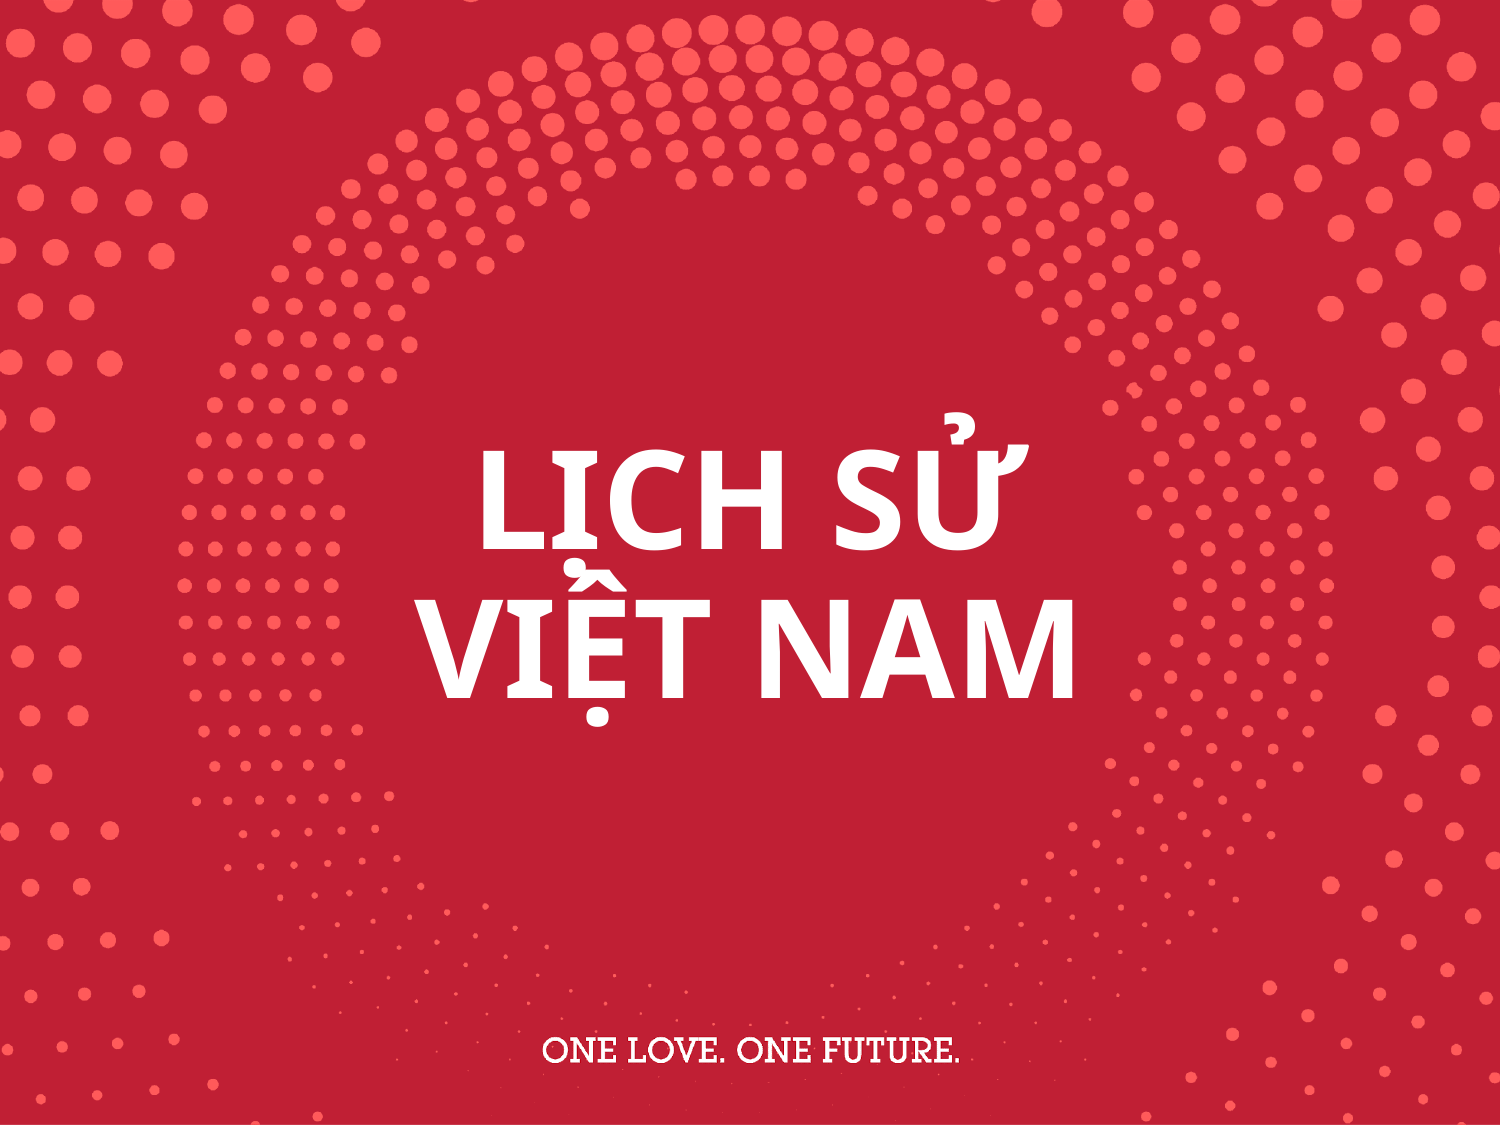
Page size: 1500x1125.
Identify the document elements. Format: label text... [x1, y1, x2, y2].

picture [0, 0, 1500, 1125]
title LỊCH SỬ VIỆT NAM [390, 423, 1110, 773]
